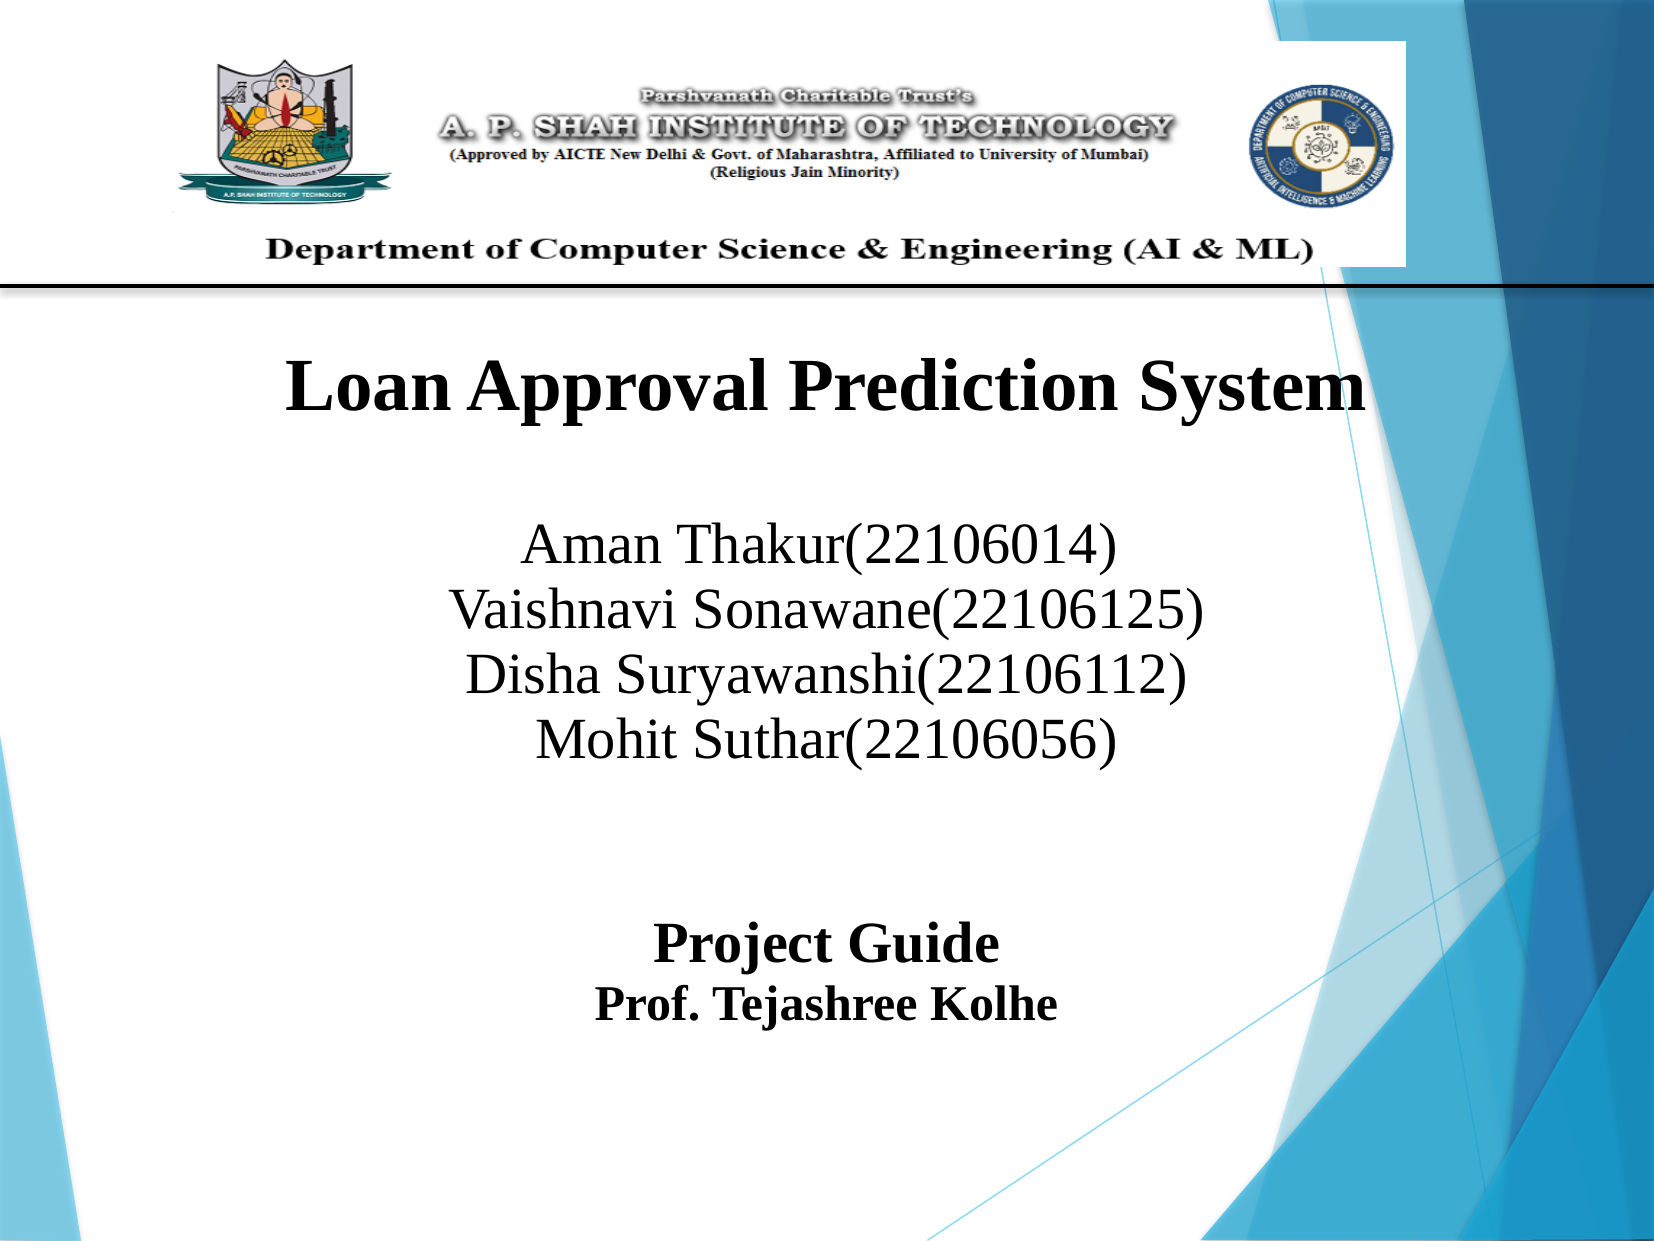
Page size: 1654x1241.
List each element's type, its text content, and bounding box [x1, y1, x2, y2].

picture [141, 40, 1407, 267]
text_box Loan Approval Prediction System Aman Thakur(22106014) Vaishnavi Sonawane(22106125) Disha Suryawanshi(22106112) Mohit Suthar(22106056) Project Guide Prof. Tejashree Kolhe [82, 183, 1571, 282]
text_box Loan Approval Prediction System Aman Thakur(22106014) Vaishnavi Sonawane(22106125) Disha Suryawanshi(22106112) Mohit Suthar(22106056) Project Guide Prof. Tejashree Kolhe [82, 299, 1571, 1187]
